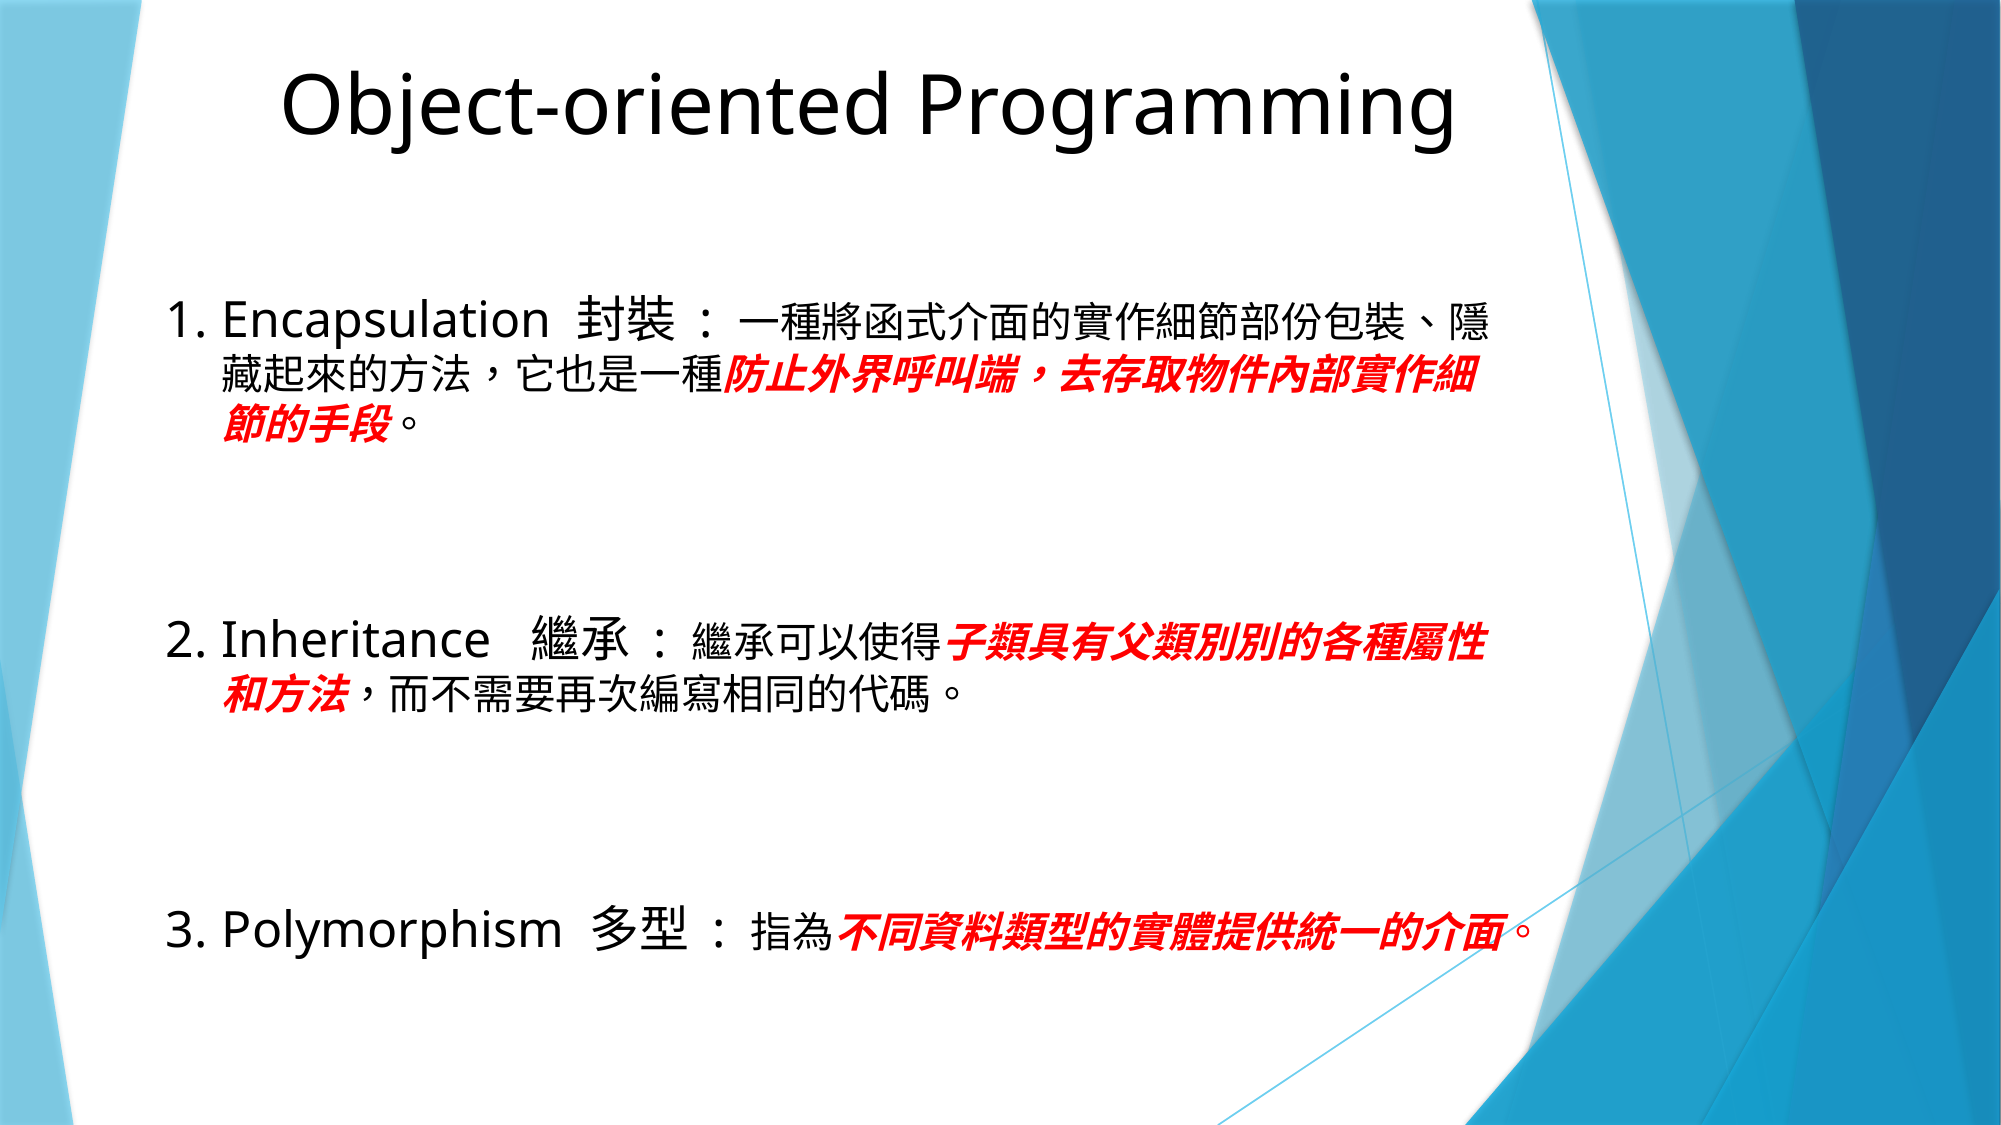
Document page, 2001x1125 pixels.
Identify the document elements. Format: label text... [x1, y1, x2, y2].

text_box Object-oriented Programming [265, 43, 1497, 159]
text_box Encapsulation 封裝 : 一種將函式介面的實作細節部份包裝、隱藏起來的方法，它也是一種防止外界呼叫端，去存取物件內部實作細節的手段。 Inheritance 繼承 : 繼承可以使得子類具有父類別別的各種屬性和方法，而不需要再次編寫相同的代碼。 Polymorphism 多型 : 指為不同資料類型的實體提供統一的介面。 [150, 280, 1530, 966]
